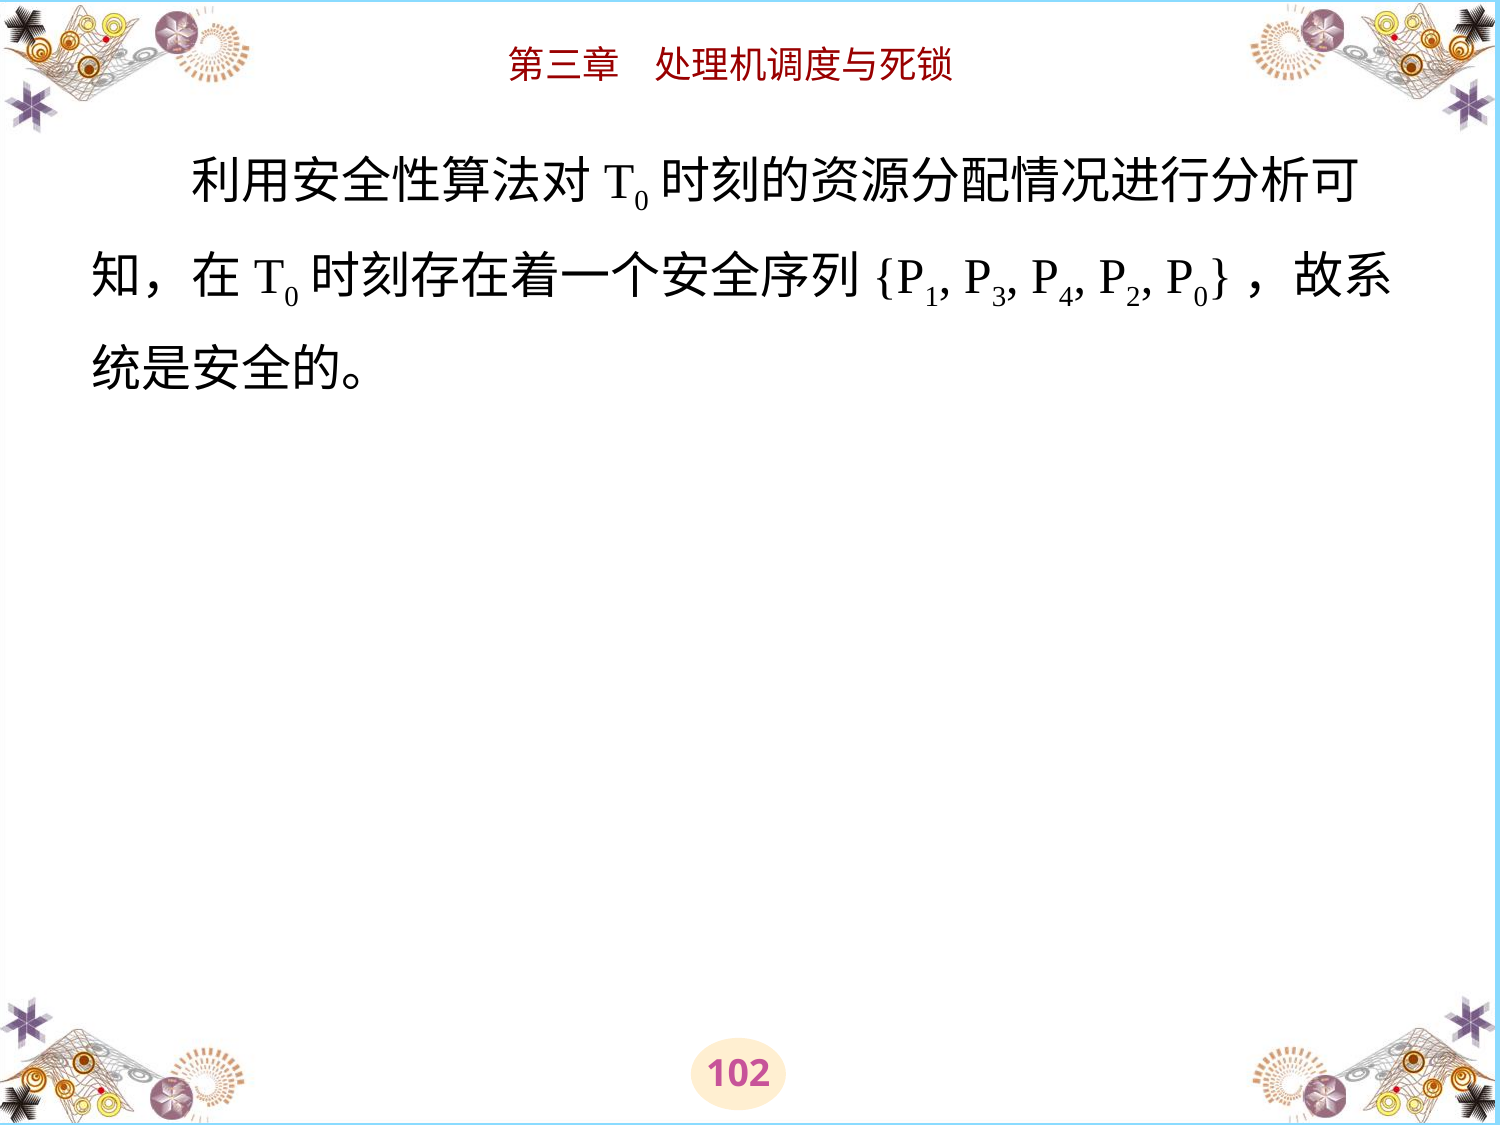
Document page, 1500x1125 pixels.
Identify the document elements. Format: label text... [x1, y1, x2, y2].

picture [0, 2, 1495, 1123]
title 利用安全性算法对T0时刻的资源分配情况进行分析可知，在T0时刻存在着一个安全序列{P1, P3, P4, P2, P0}，故系统是安全的。 [76, 113, 1424, 409]
